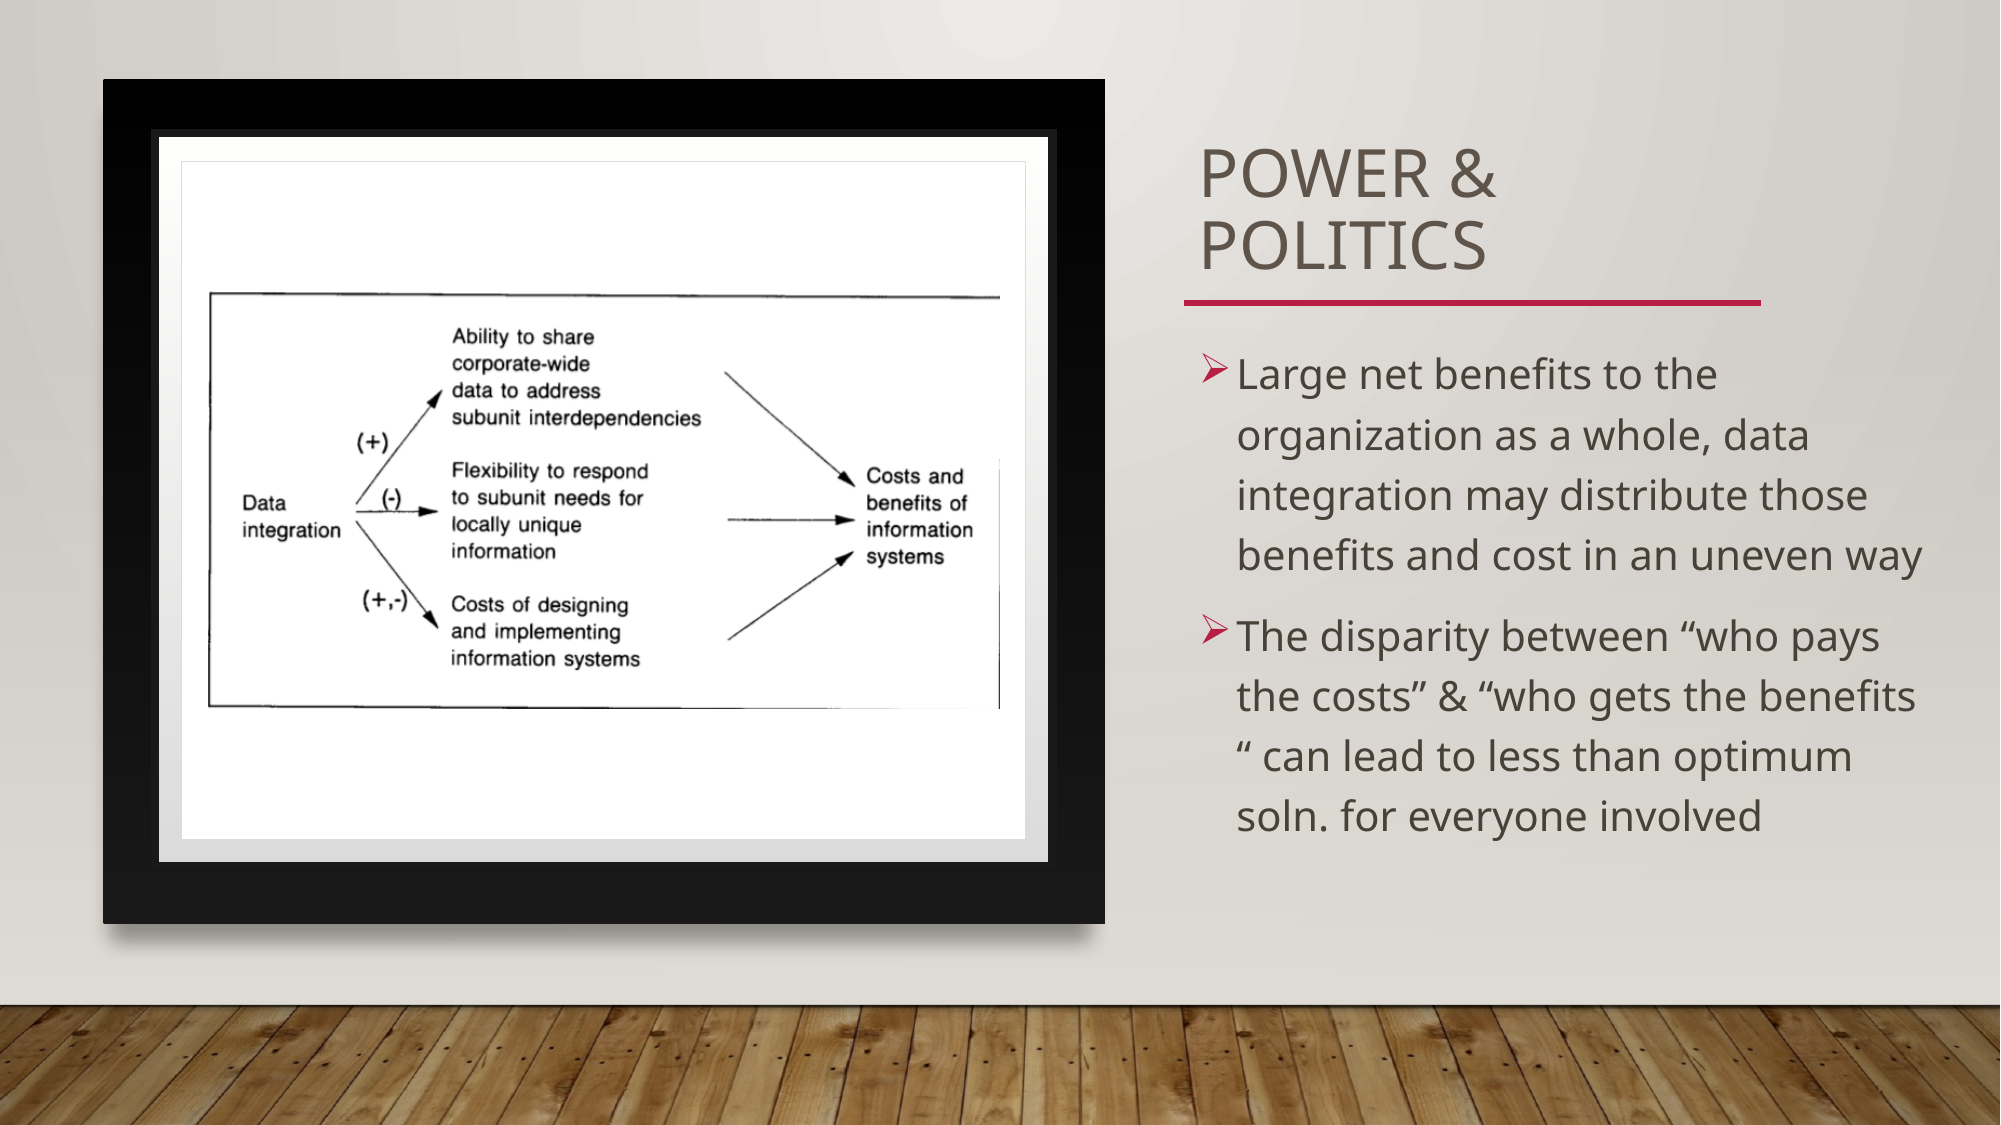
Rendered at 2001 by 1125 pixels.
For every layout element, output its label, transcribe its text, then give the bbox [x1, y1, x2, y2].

picture [208, 291, 1001, 710]
text_box [0, 330, 2000, 1004]
picture [0, 1006, 2000, 1125]
text_box [0, 0, 2000, 330]
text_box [103, 78, 1106, 924]
title Power & politics [1184, 131, 1819, 305]
list Large net benefits to the organization as a whole, data integration may distribute those benefits and cost in an uneven way The disparity between “who pays the costs” & “who gets the benefits “ can lead to less than optimum soln. for everyone involved [1184, 330, 1939, 897]
